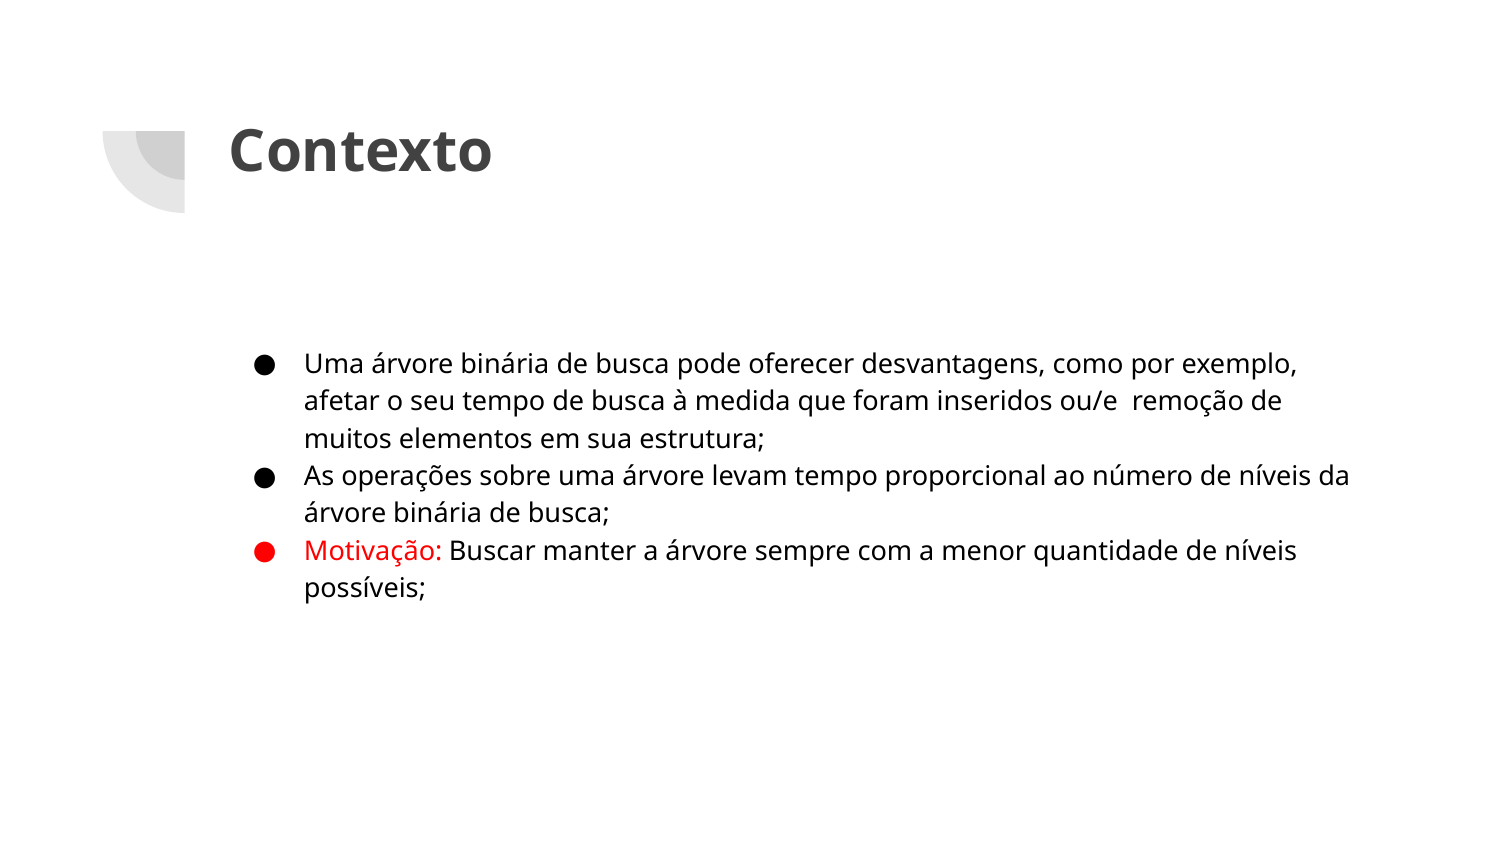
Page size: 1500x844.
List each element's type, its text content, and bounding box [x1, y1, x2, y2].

list Uma árvore binária de busca pode oferecer desvantagens, como por exemplo, afetar o seu tempo de busca à medida que foram inseridos ou/e remoção de muitos elementos em sua estrutura; As operações sobre uma árvore levam tempo proporcional ao número de níveis da árvore binária de busca; Motivação: Buscar manter a árvore sempre com a menor quantidade de níveis possíveis; [213, 326, 1368, 744]
title Contexto [213, 98, 1368, 263]
